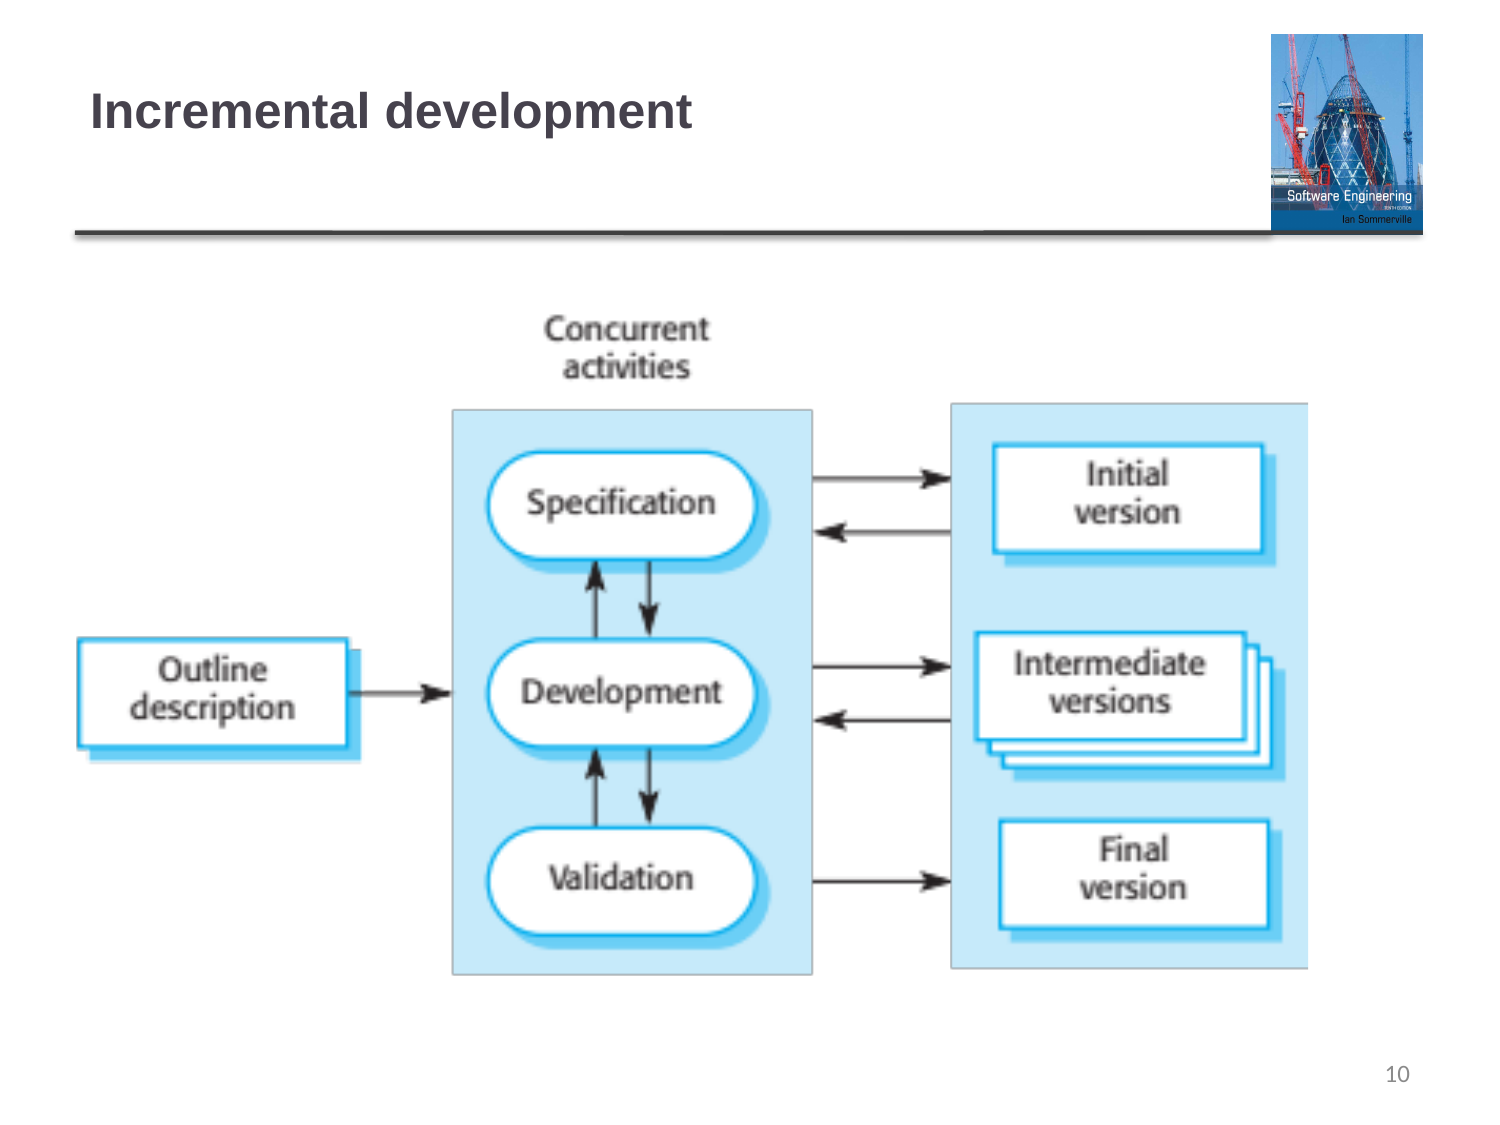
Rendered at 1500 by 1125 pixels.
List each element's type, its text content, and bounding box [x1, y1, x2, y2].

picture [1271, 34, 1423, 230]
picture [74, 310, 1309, 976]
slide_number 10 [1074, 1042, 1425, 1103]
title Incremental development [74, 44, 1272, 233]
